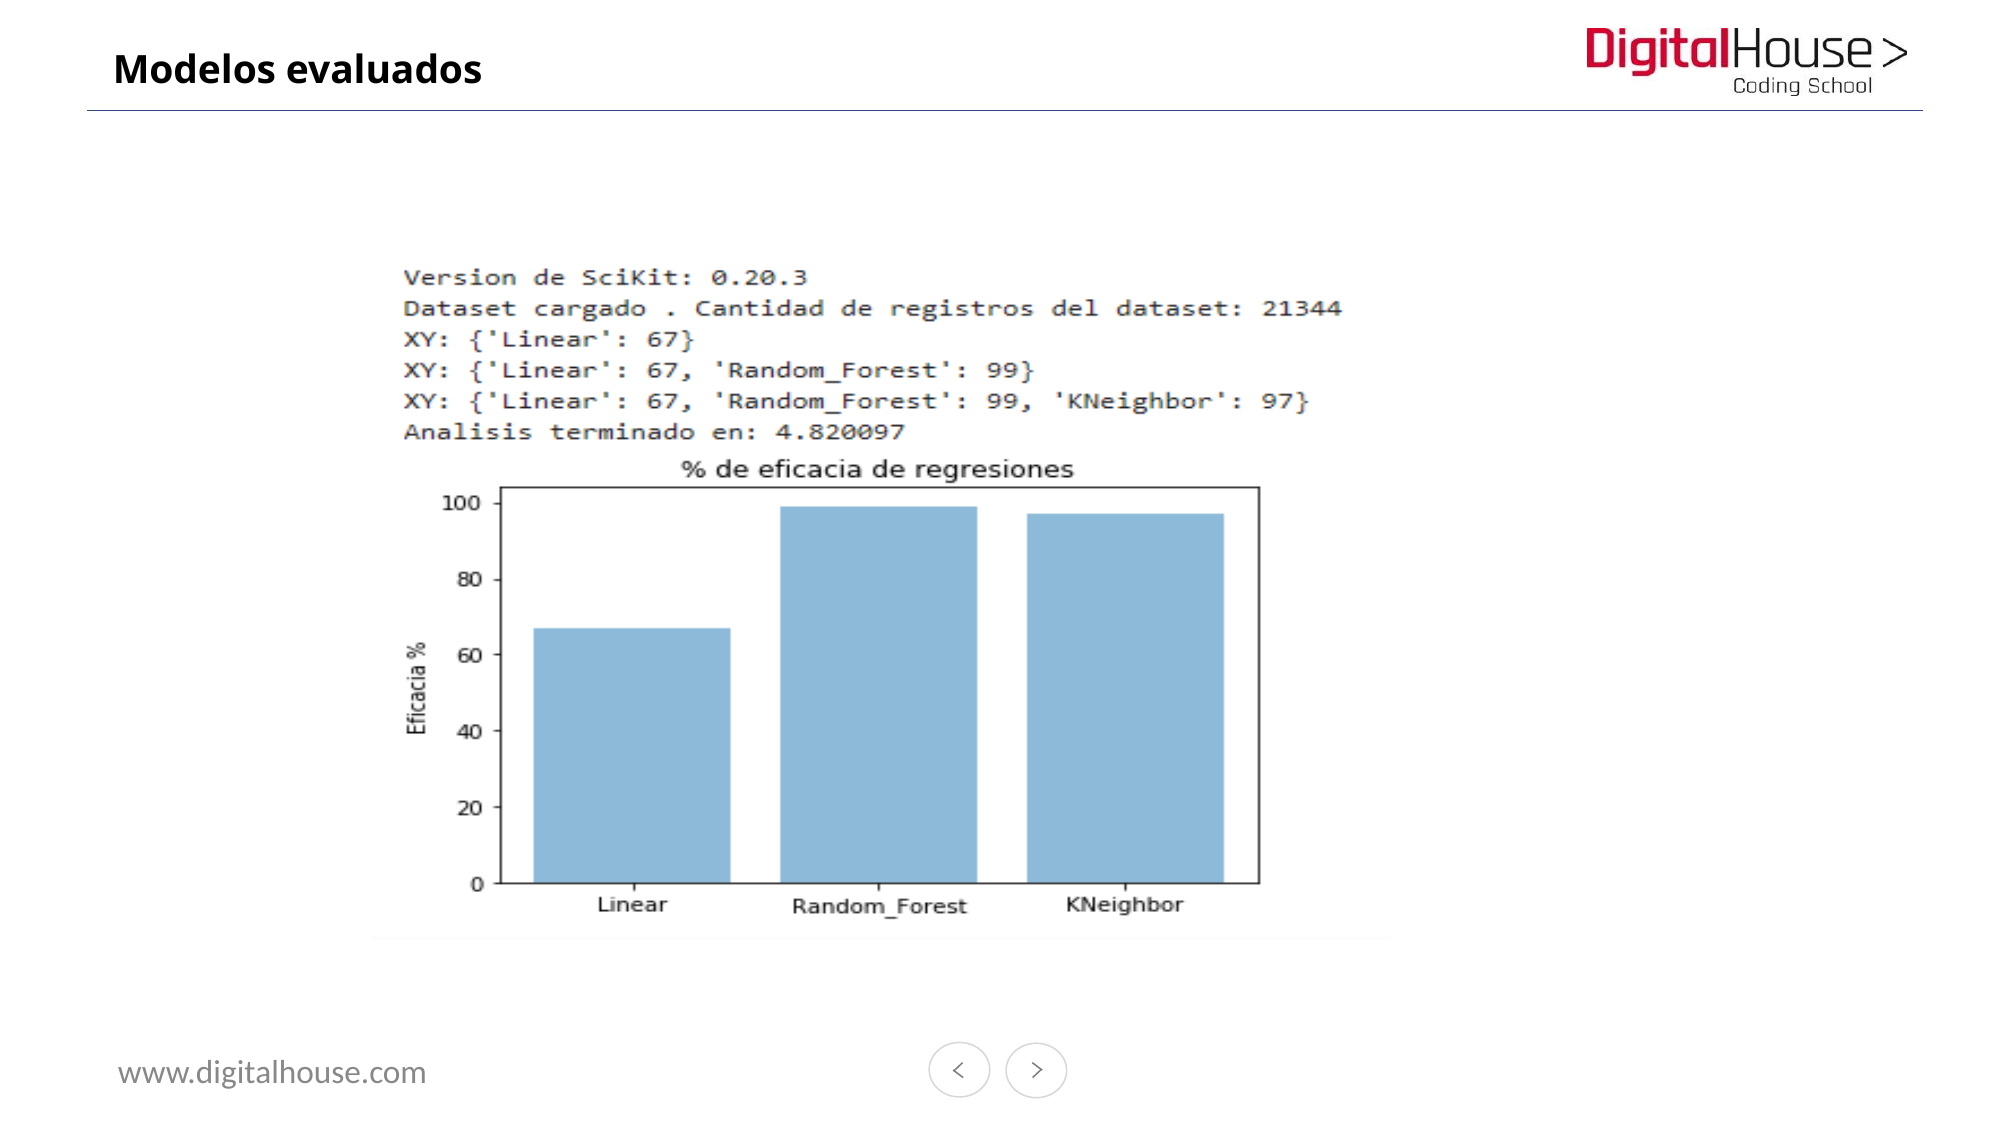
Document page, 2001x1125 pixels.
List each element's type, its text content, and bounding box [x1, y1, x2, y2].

picture [1587, 28, 1907, 96]
title Modelos evaluados [97, 28, 1432, 107]
picture [371, 214, 1391, 939]
